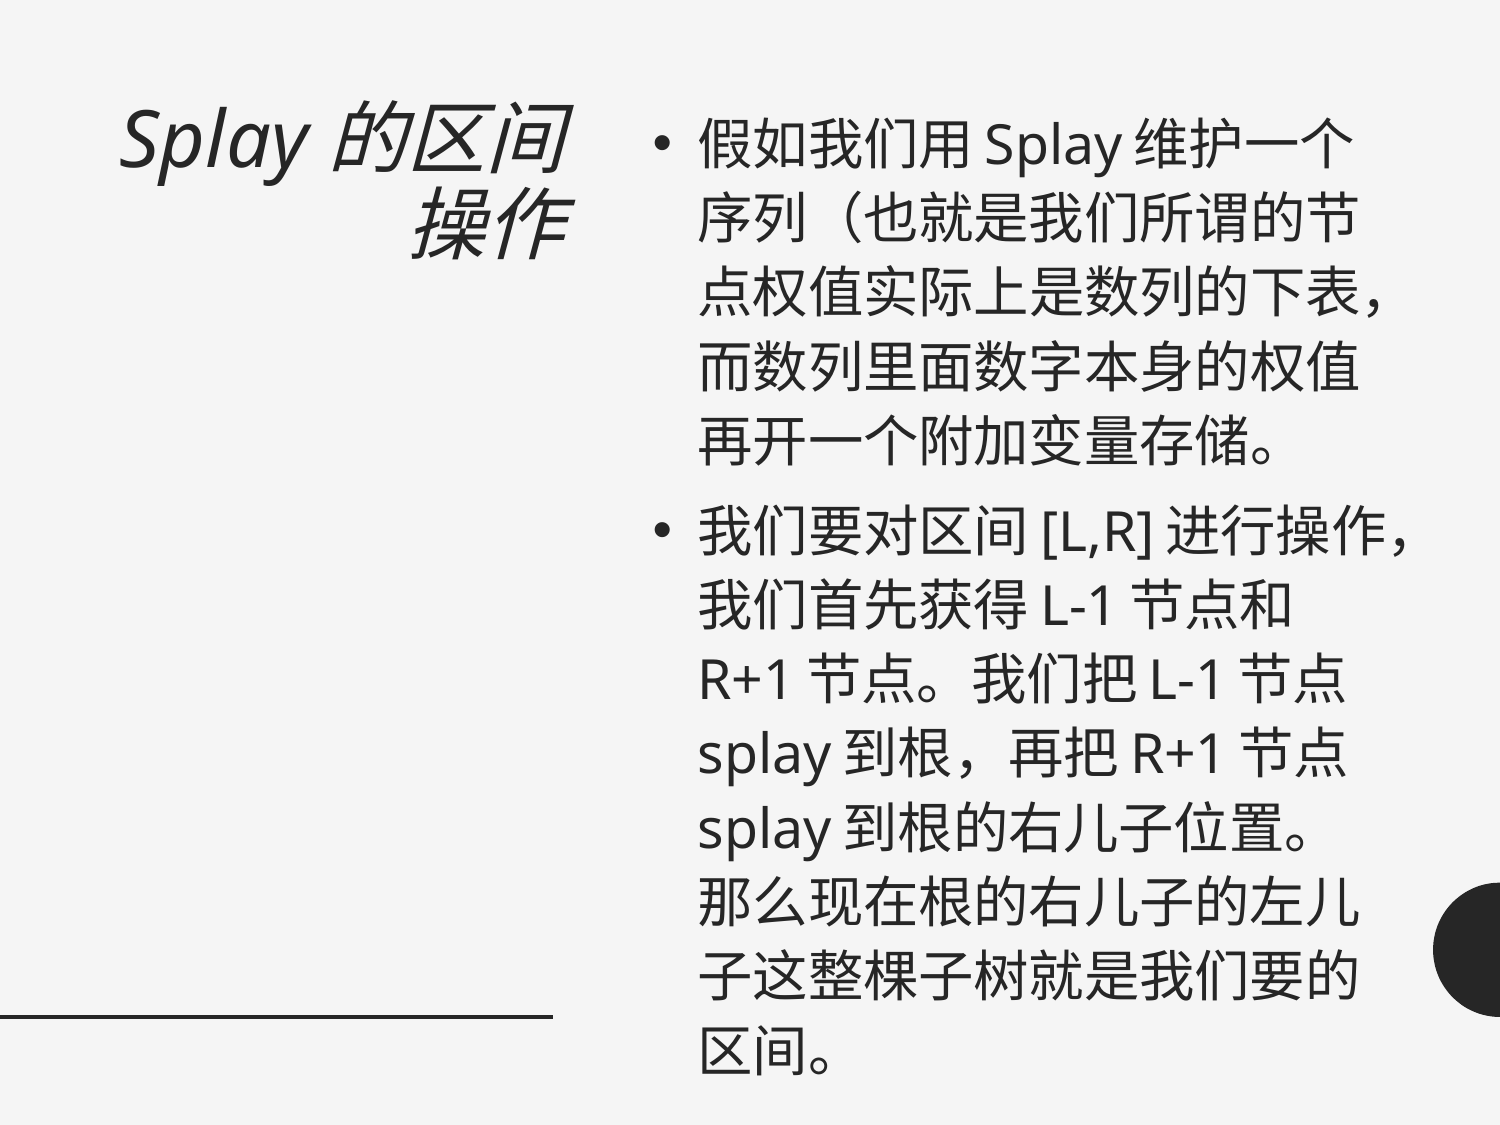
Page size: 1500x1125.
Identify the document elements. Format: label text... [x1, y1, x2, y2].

text_box Splay的区间操作 [93, 91, 580, 905]
list 假如我们用Splay维护一个序列（也就是我们所谓的节点权值实际上是数列的下表，而数列里面数字本身的权值再开一个附加变量存储。 我们要对区间[L,R]进行操作，我们首先获得L-1节点和R+1节点。我们把L-1节点splay到根，再把R+1节点splay到根的右儿子位置。那么现在根的右儿子的左儿子这整棵子树就是我们要的区间。 [637, 93, 1407, 1091]
